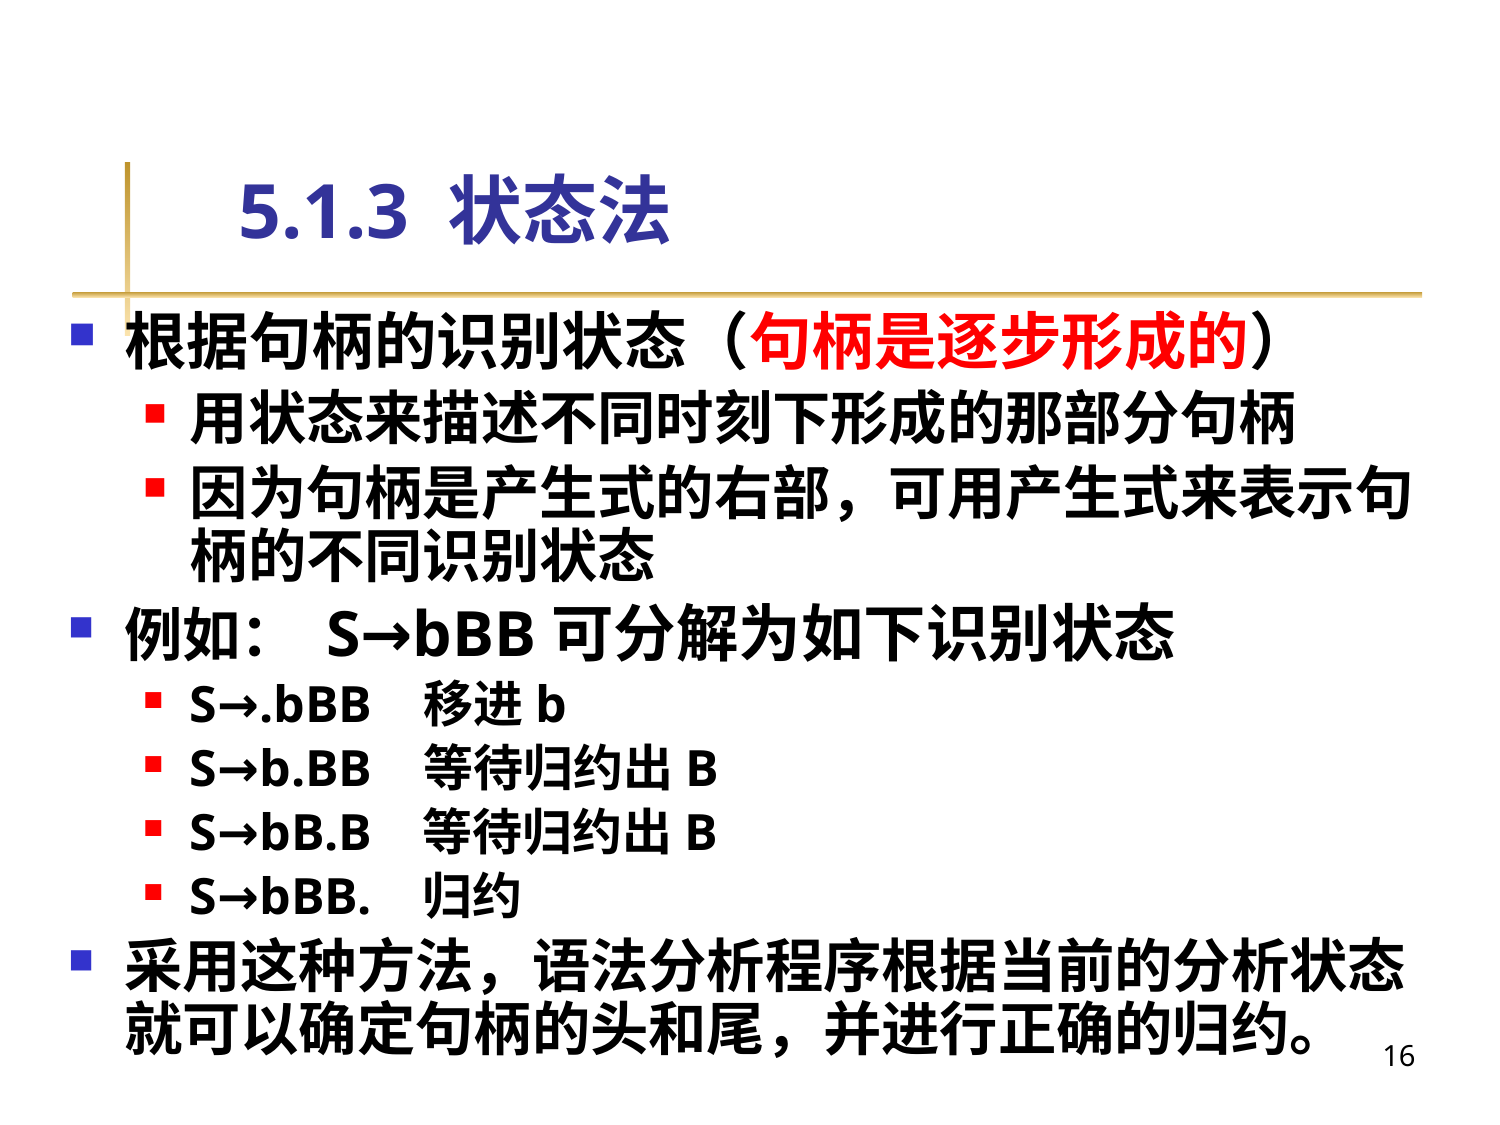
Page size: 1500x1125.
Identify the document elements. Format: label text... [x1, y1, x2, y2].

text_box 5.1.3 状态法 [159, 149, 752, 268]
list 根据句柄的识别状态（句柄是逐步形成的） 用状态来描述不同时刻下形成的那部分句柄 因为句柄是产生式的右部，可用产生式来表示句柄的不同识别状态 例如： S→bBB可分解为如下识别状态 S→.bBB 移进b S→b.BB 等待归约出B S→bB.B 等待归约出B S→bBB. 归约 采用这种方法，语法分析程序根据当前的分析状态就可以确定句柄的头和尾，并进行正确的归约。 [52, 302, 1471, 1107]
